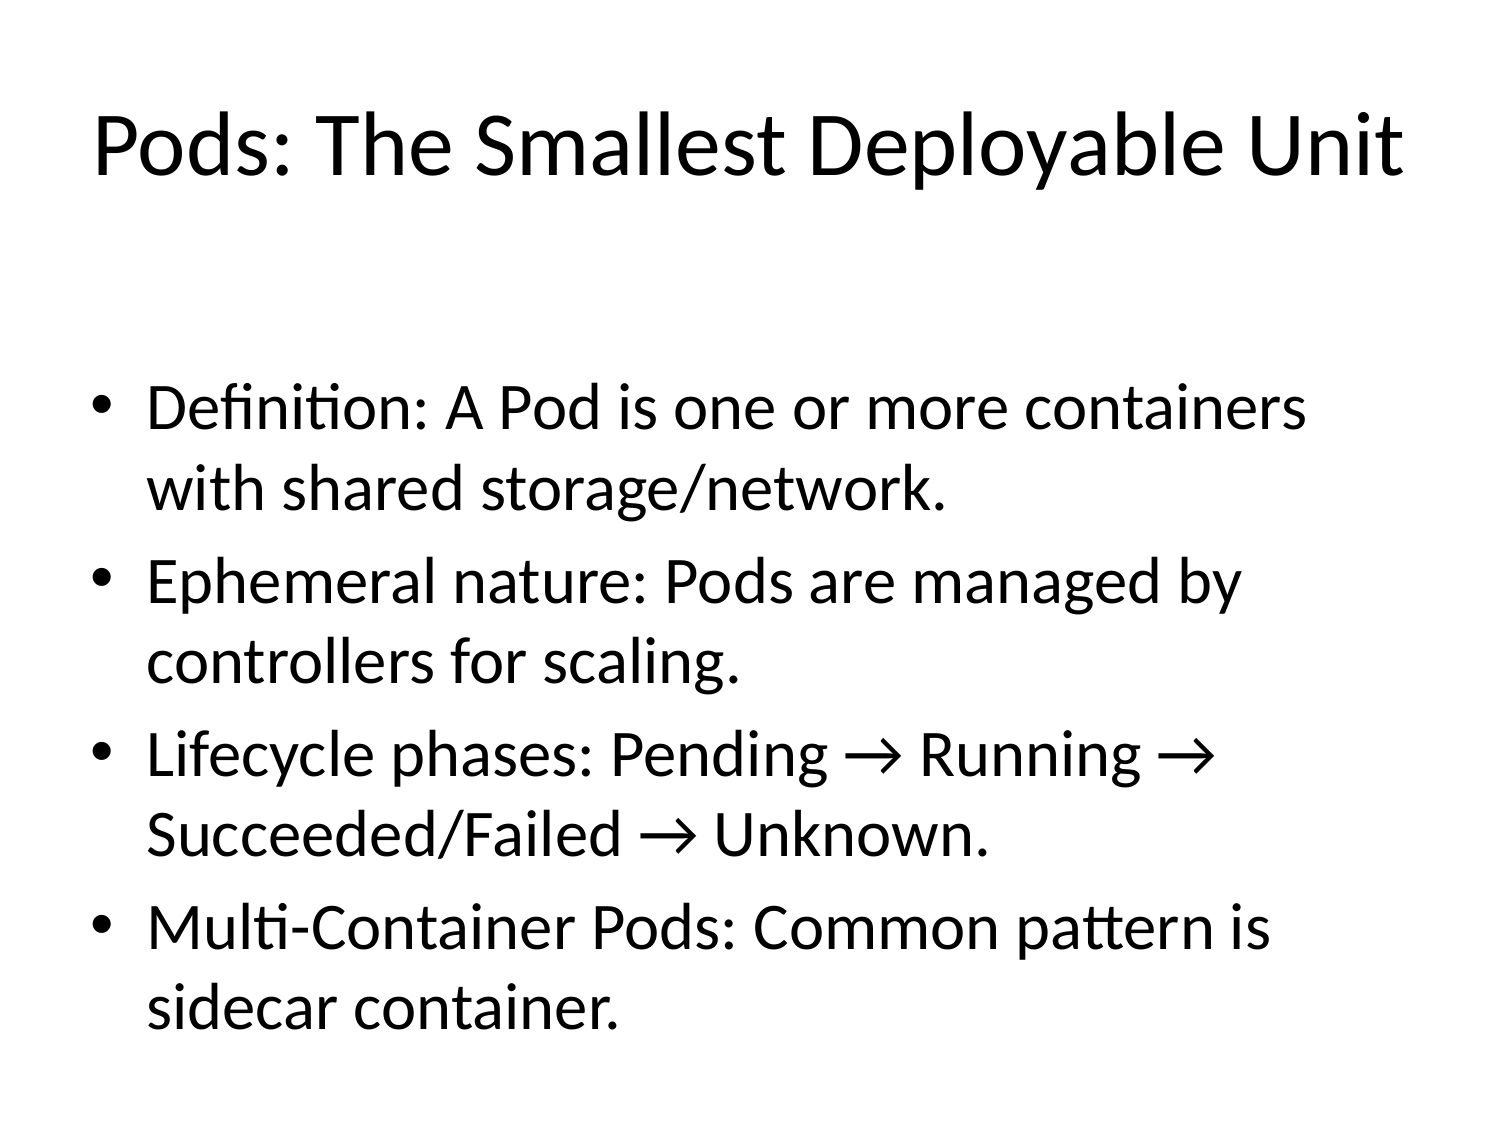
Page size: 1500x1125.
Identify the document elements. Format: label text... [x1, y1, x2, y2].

title Pods: The Smallest Deployable Unit [75, 45, 1425, 233]
list Definition: A Pod is one or more containers with shared storage/network. Ephemeral nature: Pods are managed by controllers for scaling. Lifecycle phases: Pending → Running → Succeeded/Failed → Unknown. Multi-Container Pods: Common pattern is sidecar container. [75, 262, 1425, 1005]
